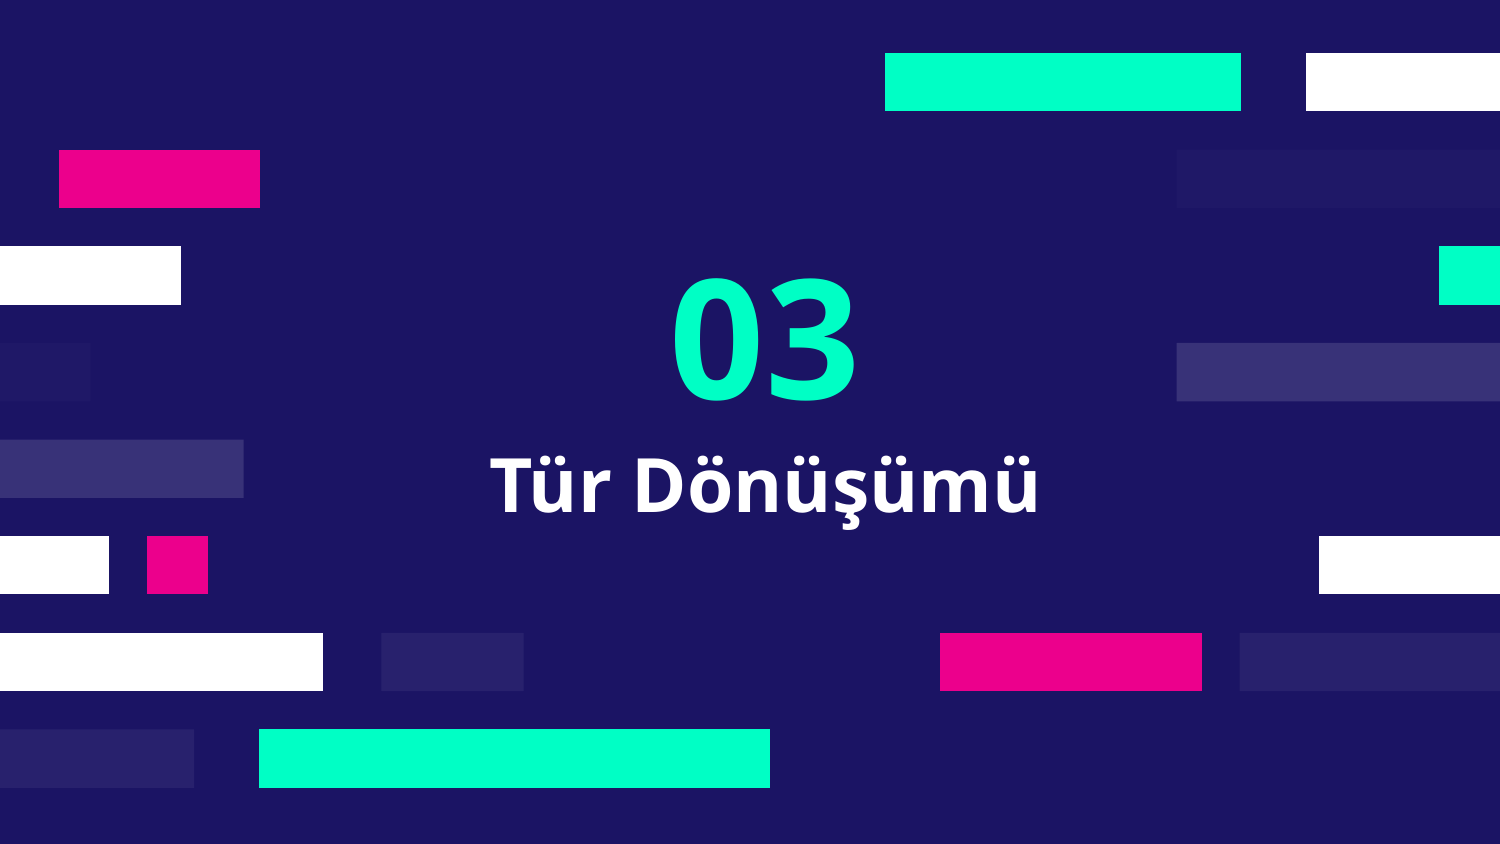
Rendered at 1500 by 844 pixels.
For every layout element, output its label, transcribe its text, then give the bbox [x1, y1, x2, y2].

title Tür Dönüşümü [74, 445, 1457, 519]
title 03 [74, 352, 1457, 434]
